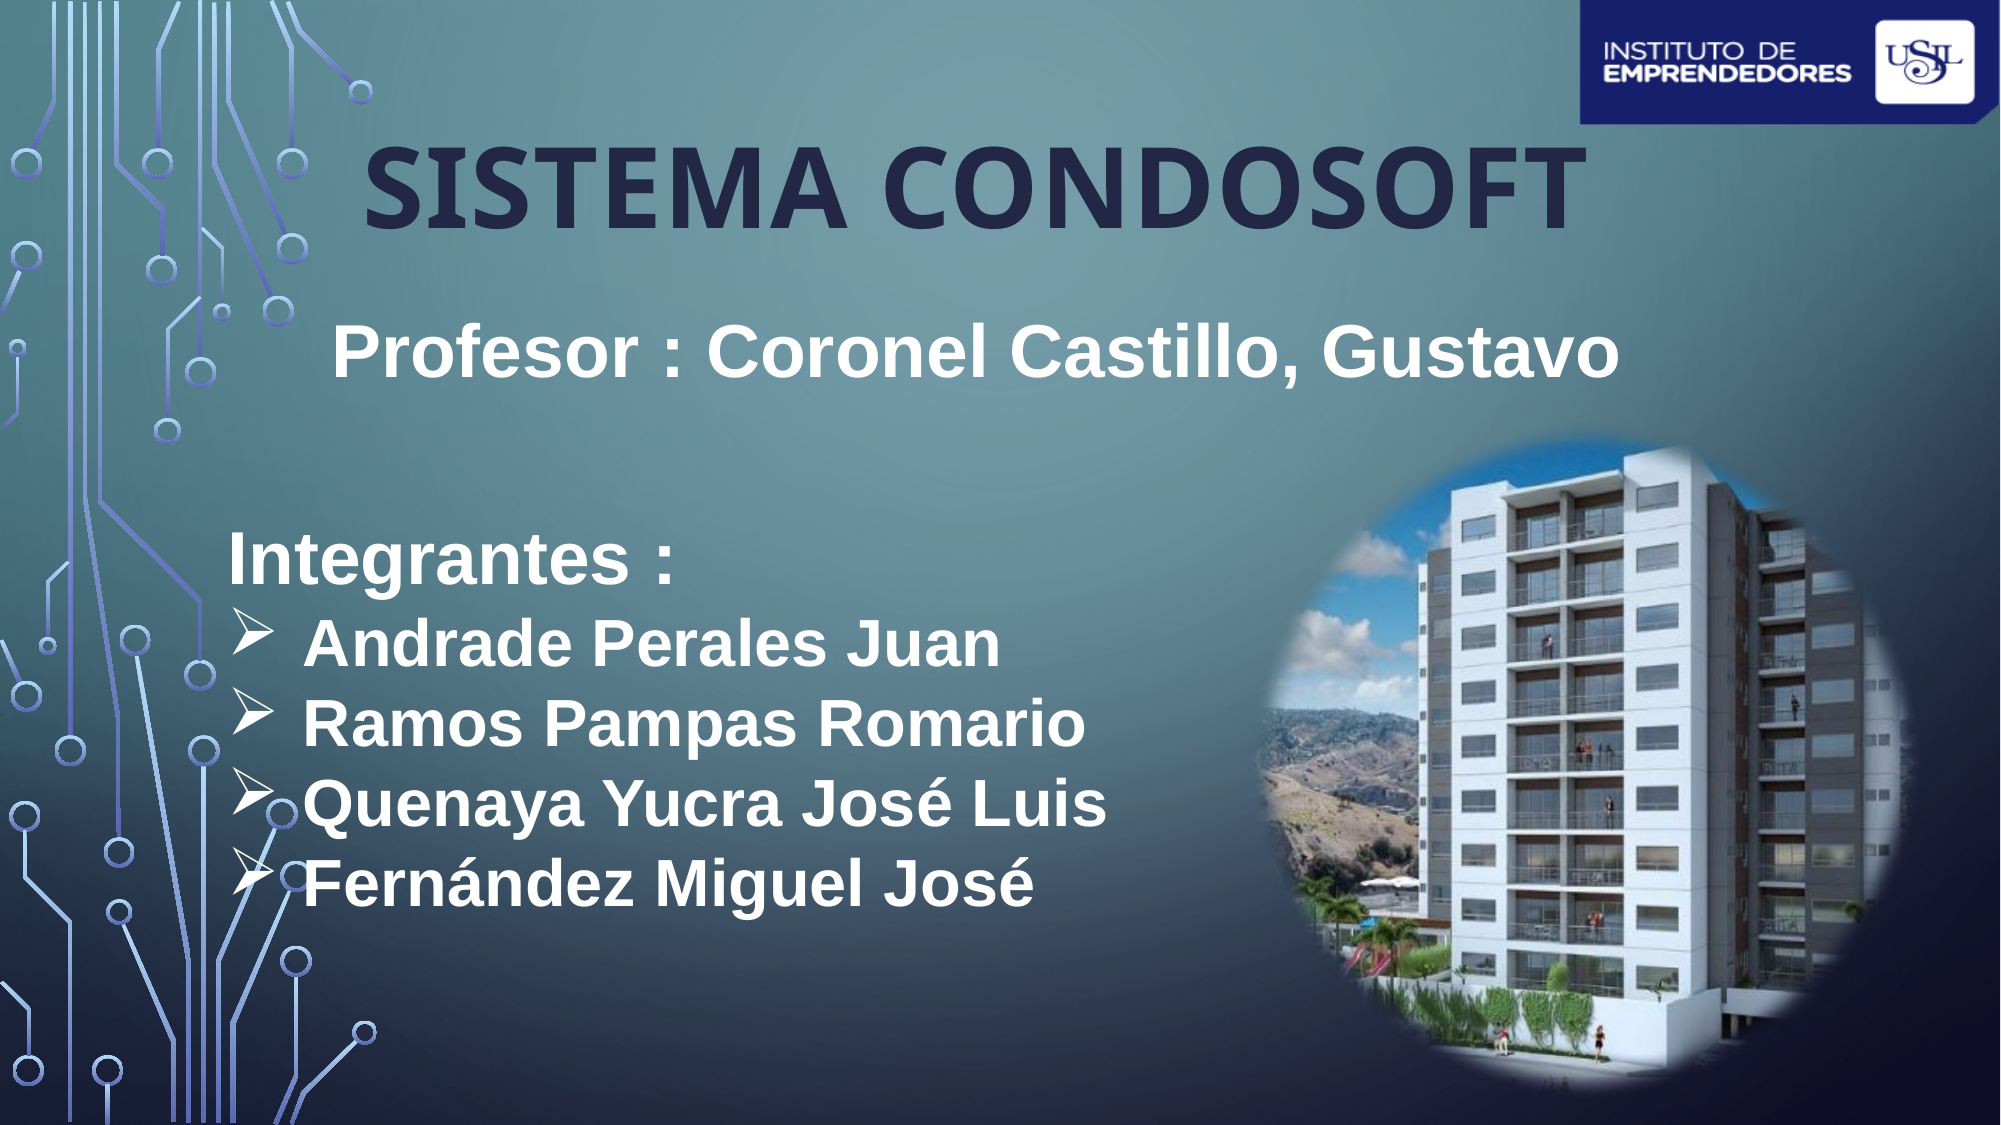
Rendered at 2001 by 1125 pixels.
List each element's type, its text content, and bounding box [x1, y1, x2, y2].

picture [1248, 421, 1923, 1099]
picture [1575, 0, 2000, 135]
text_box Integrantes : Andrade Perales Juan Ramos Pampas Romario Quenaya Yucra José Luis Fernández Miguel José [213, 502, 1143, 927]
title SISTEMA CONDOSOFT [209, 0, 1745, 261]
text_box Profesor : Coronel Castillo, Gustavo [315, 295, 1639, 401]
